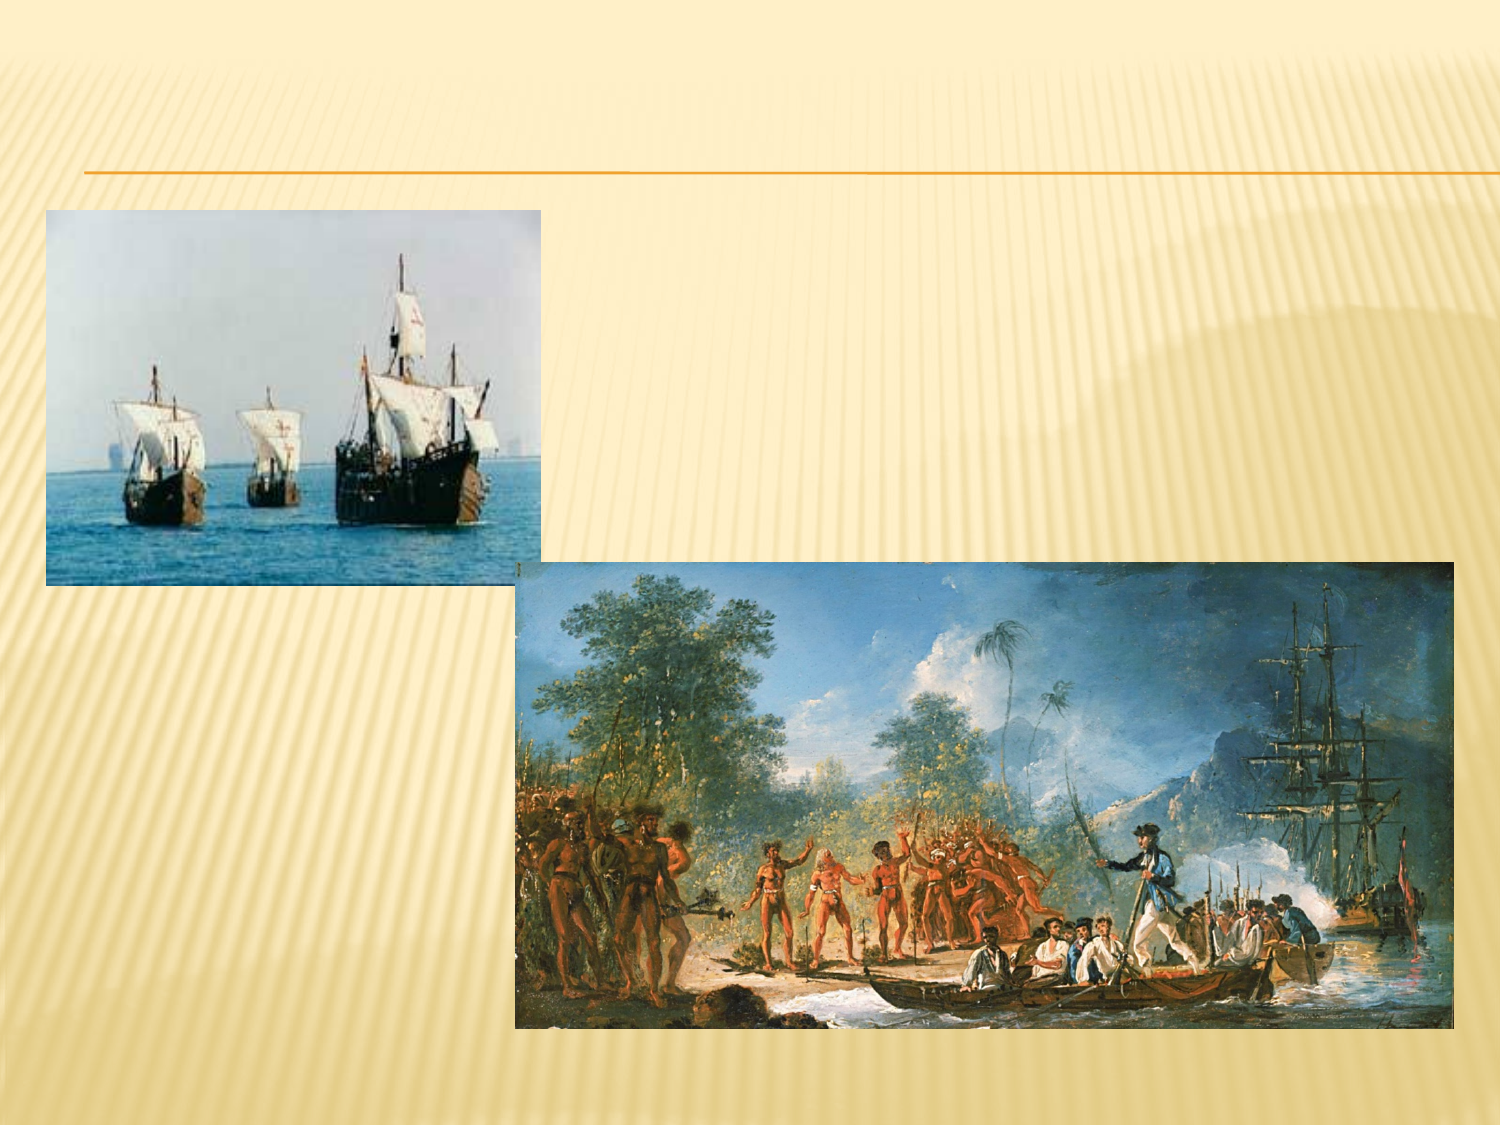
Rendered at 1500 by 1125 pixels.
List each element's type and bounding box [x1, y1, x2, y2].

picture [515, 562, 1454, 1029]
list [46, 210, 541, 587]
